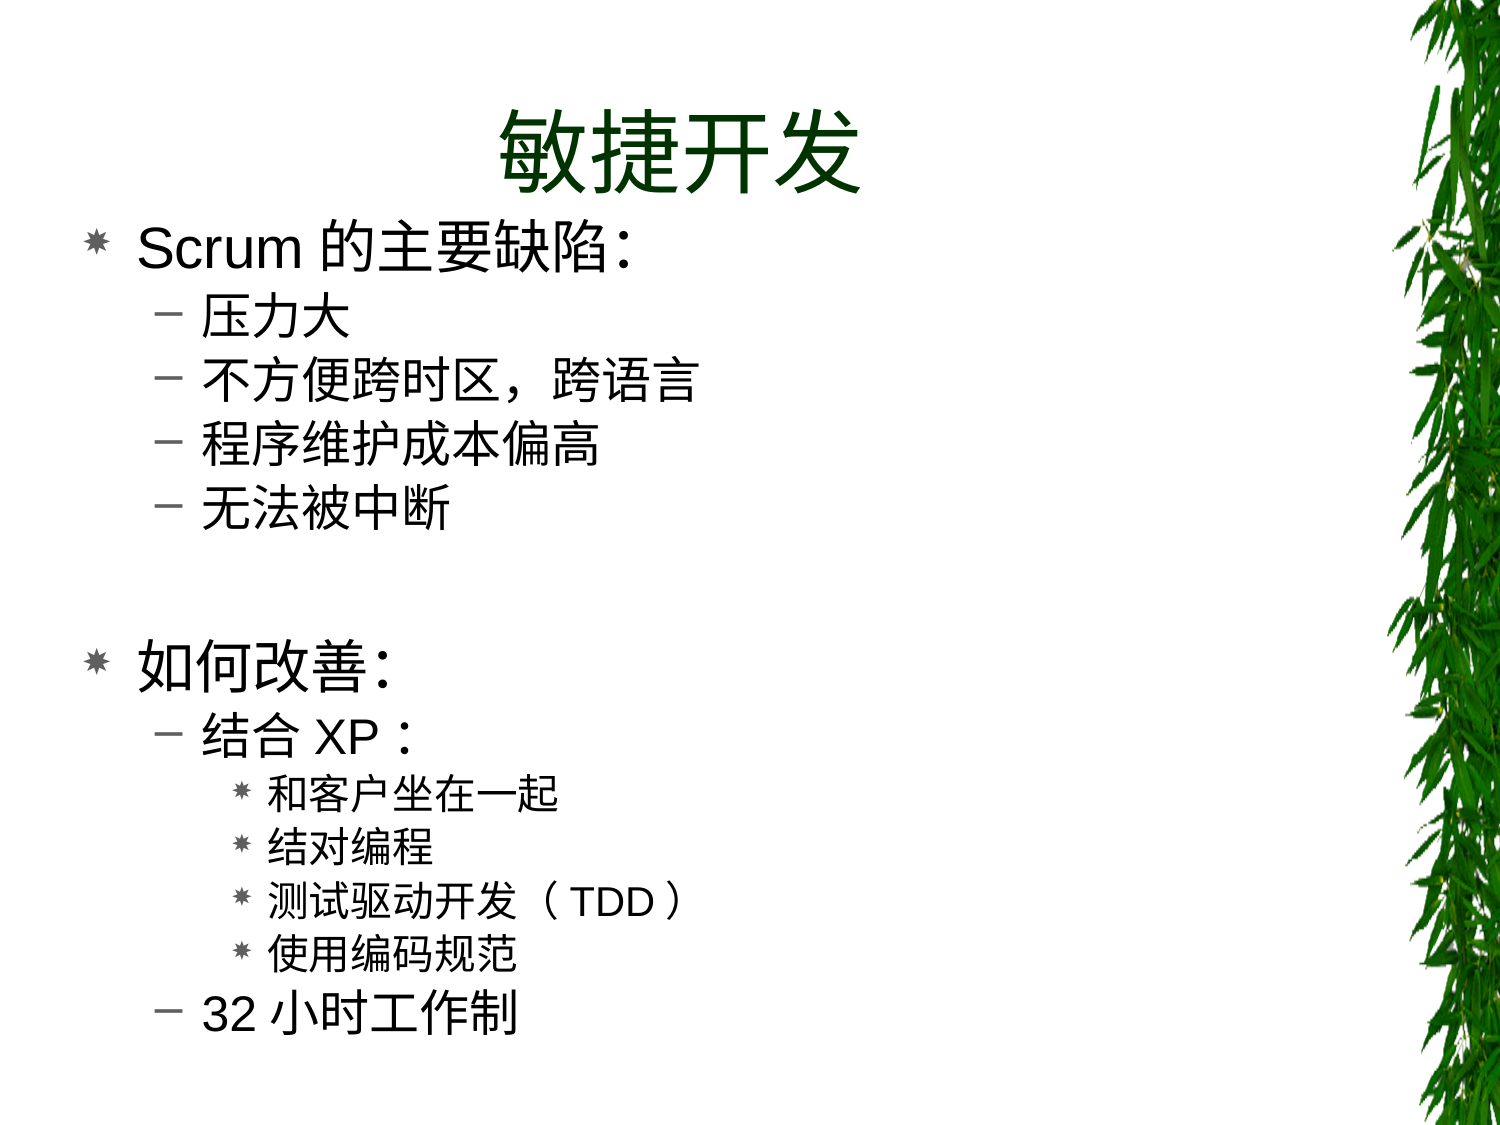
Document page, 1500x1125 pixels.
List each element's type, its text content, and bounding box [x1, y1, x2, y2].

title 敏捷开发 [37, 87, 1326, 213]
picture [1374, 0, 1500, 1125]
list Scrum的主要缺陷： 压力大 不方便跨时区，跨语言 程序维护成本偏高 无法被中断 如何改善： 结合XP： 和客户坐在一起 结对编程 测试驱动开发（TDD） 使用编码规范 32小时工作制 [64, 210, 1416, 988]
